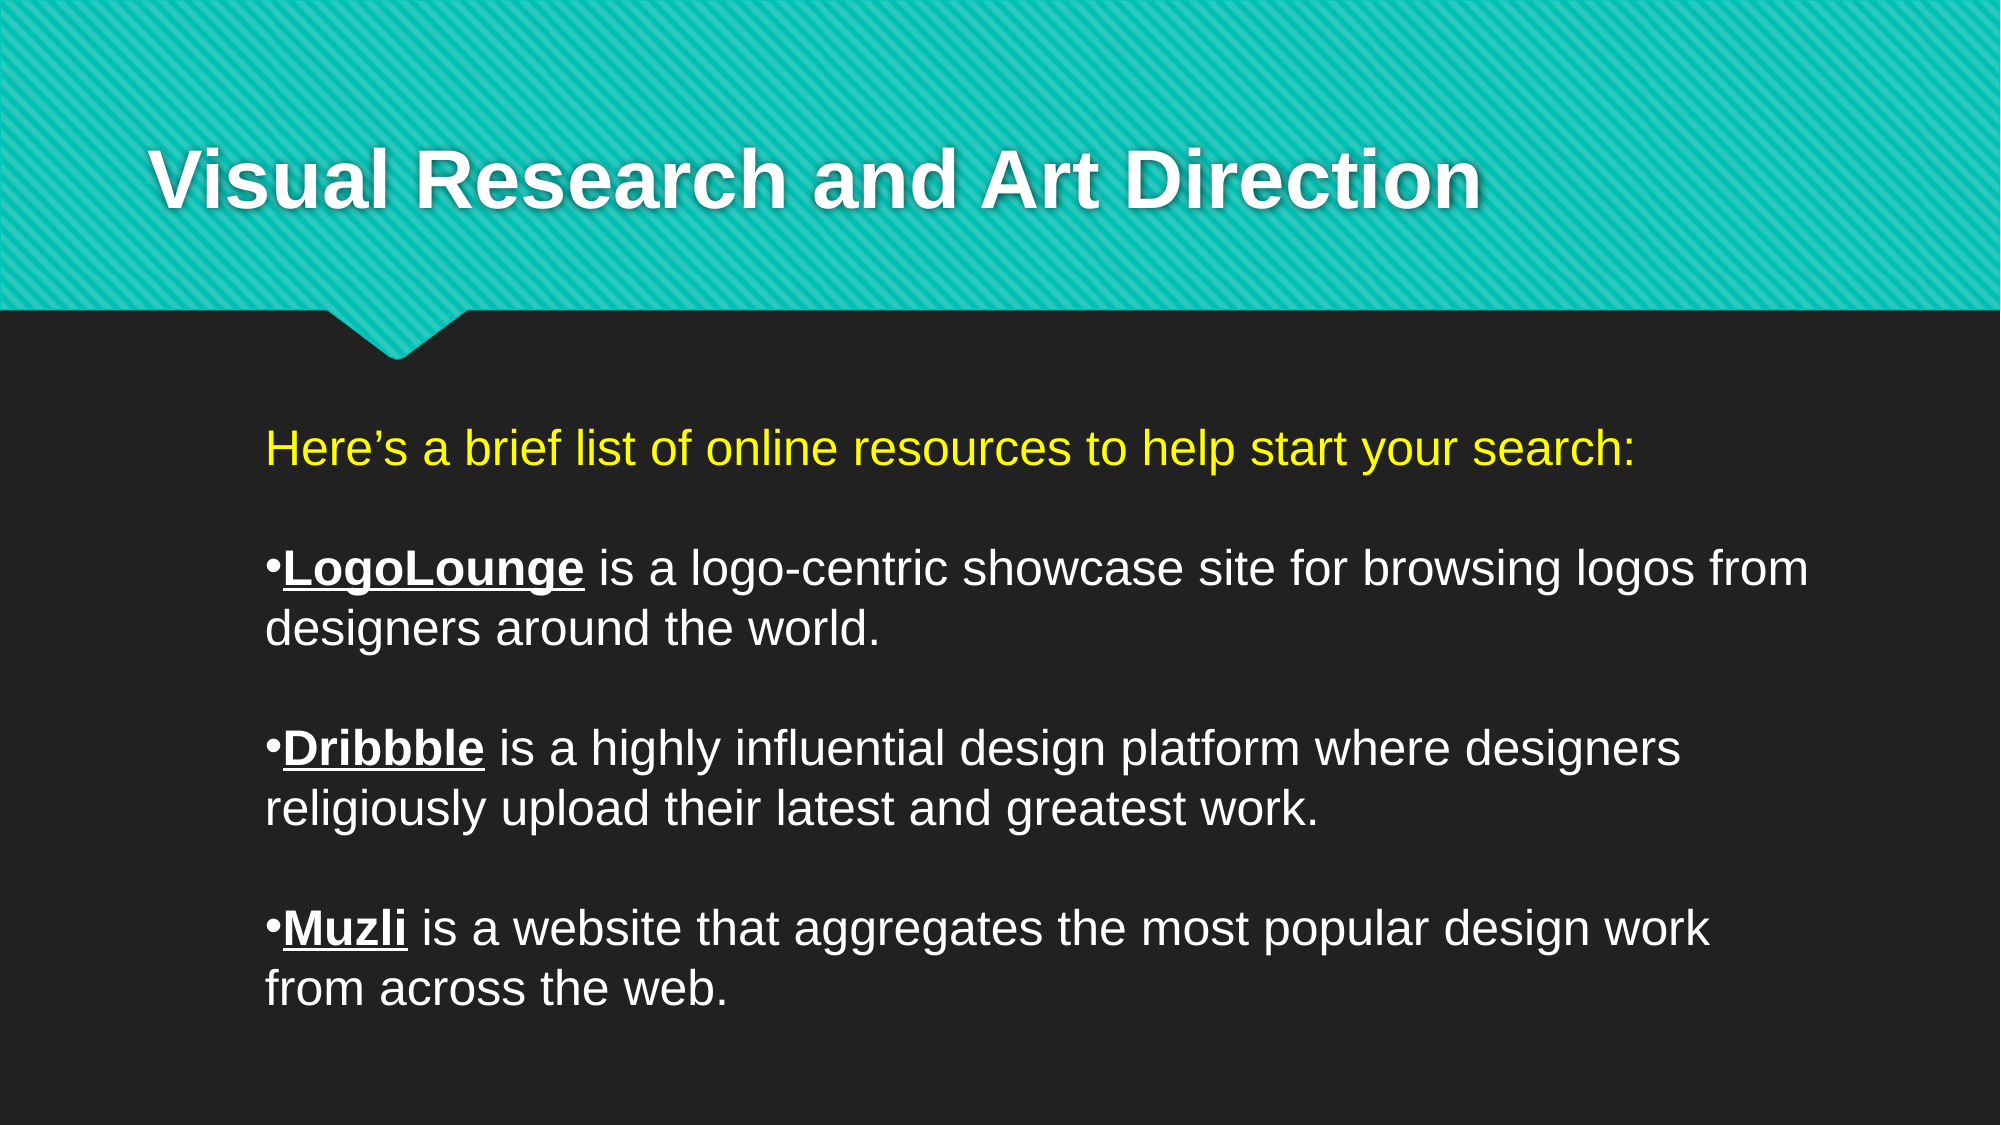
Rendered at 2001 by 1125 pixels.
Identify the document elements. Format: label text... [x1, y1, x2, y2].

title Visual Research and Art Direction [132, 73, 1868, 233]
text_box Here’s a brief list of online resources to help start your search: LogoLounge is a logo-centric showcase site for browsing logos from designers around the world. Dribbble is a highly influential design platform where designers religiously upload their latest and greatest work. Muzli is a website that aggregates the most popular design work from across the web. [250, 408, 1829, 1024]
